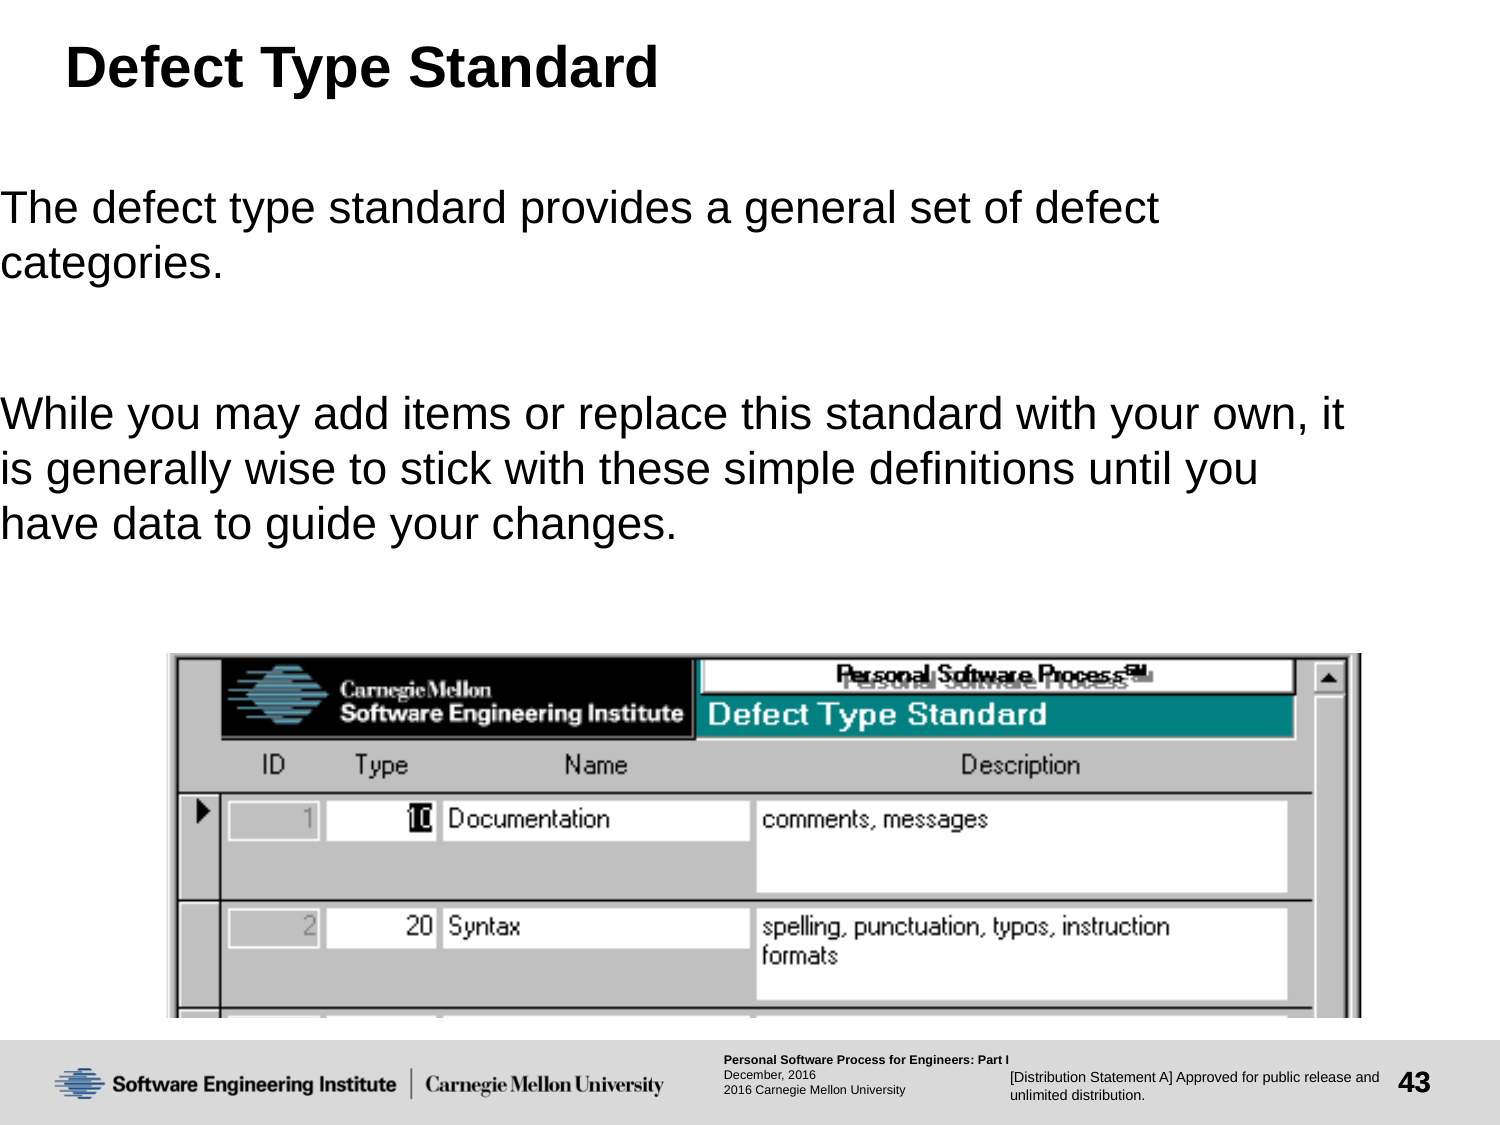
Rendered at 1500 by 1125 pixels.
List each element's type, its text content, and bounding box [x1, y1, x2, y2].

text_box [137, 912, 1388, 1063]
title Defect Type Standard [65, 37, 1313, 148]
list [166, 653, 1362, 1018]
picture [46, 1061, 673, 1104]
list The defect type standard provides a general set of defect categories. While you may add items or replace this standard with your own, it is generally wise to stick with these simple definitions until you have data to guide your changes. [0, 177, 1365, 1000]
